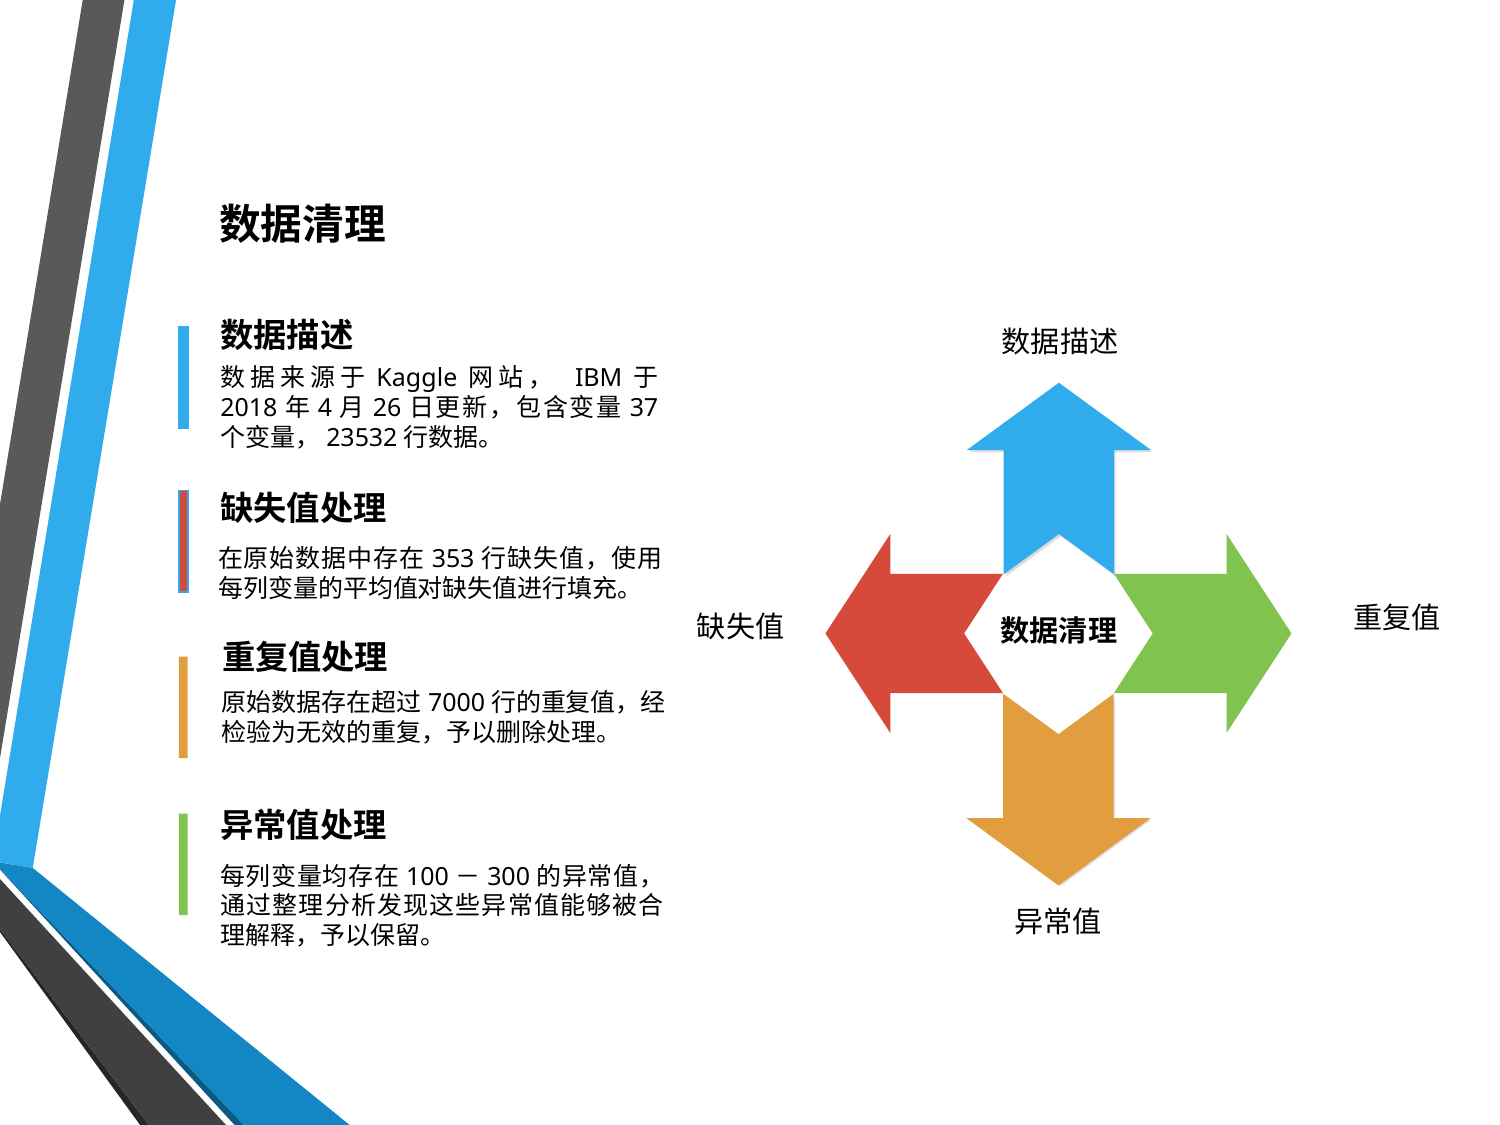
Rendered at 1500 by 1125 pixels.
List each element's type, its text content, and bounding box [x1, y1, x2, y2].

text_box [178, 306, 681, 959]
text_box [681, 306, 1500, 940]
text_box 数据清理 [204, 190, 402, 256]
